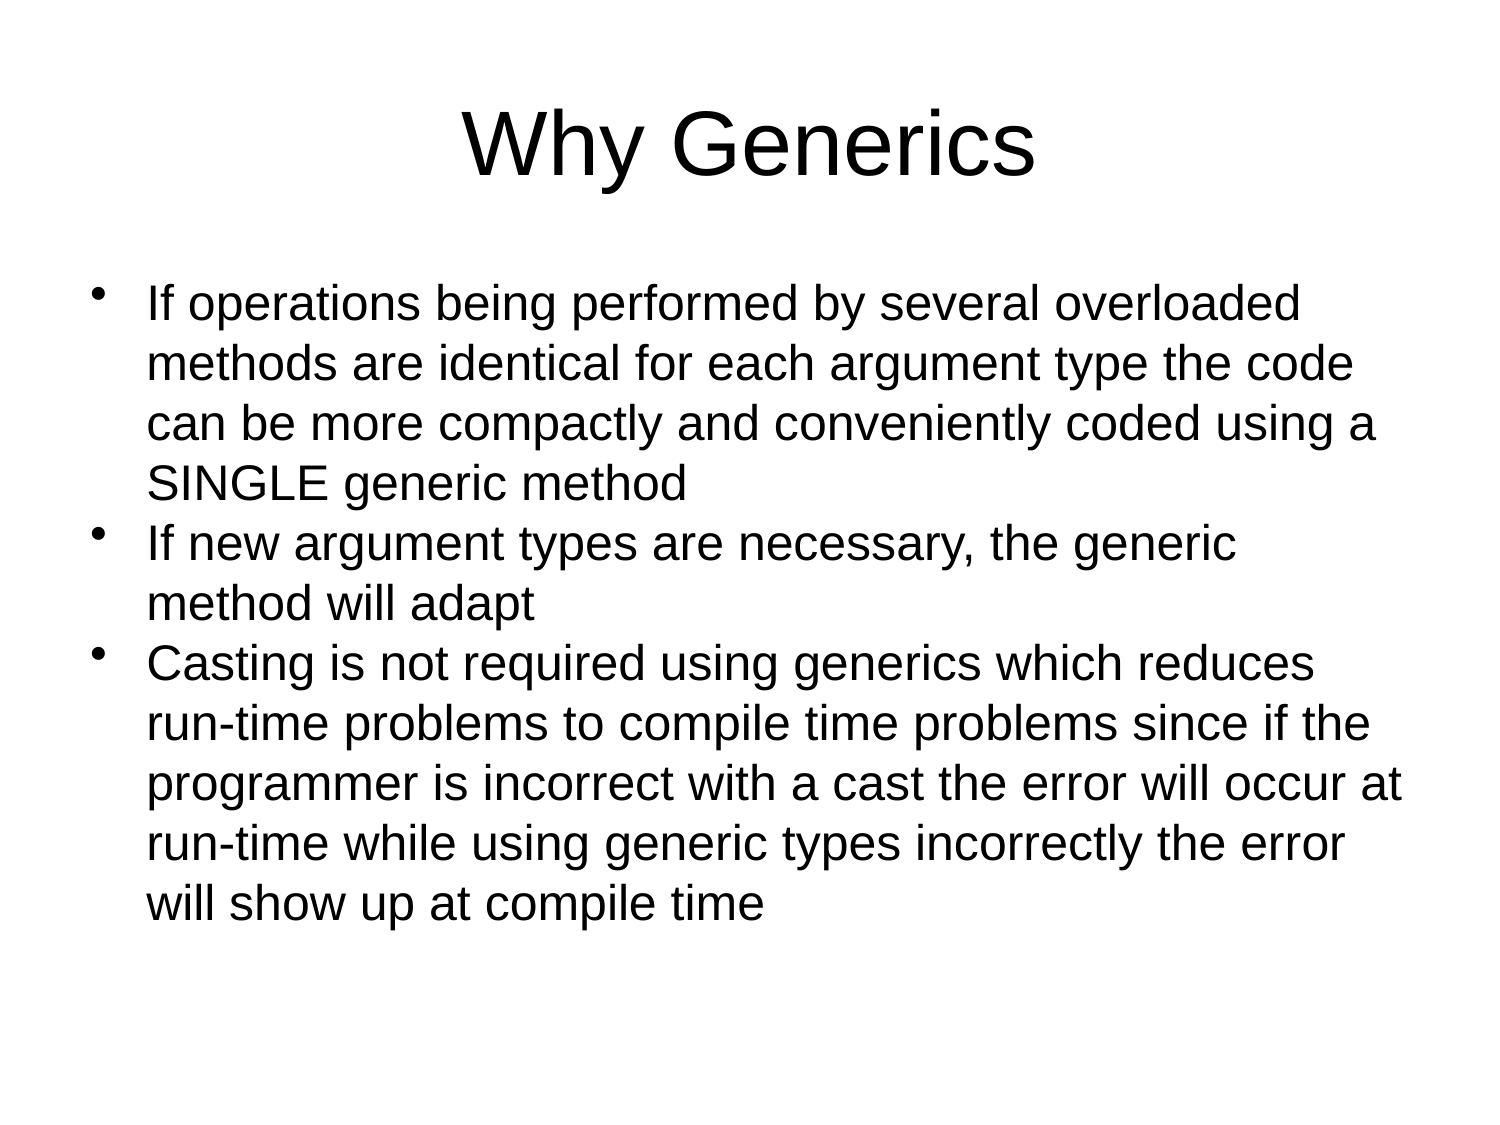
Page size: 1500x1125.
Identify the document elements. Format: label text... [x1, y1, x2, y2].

list If operations being performed by several overloaded methods are identical for each argument type the code can be more compactly and conveniently coded using a SINGLE generic method If new argument types are necessary, the generic method will adapt Casting is not required using generics which reduces run-time problems to compile time problems since if the programmer is incorrect with a cast the error will occur at run-time while using generic types incorrectly the error will show up at compile time [75, 262, 1425, 1005]
title Why Generics [75, 45, 1425, 233]
